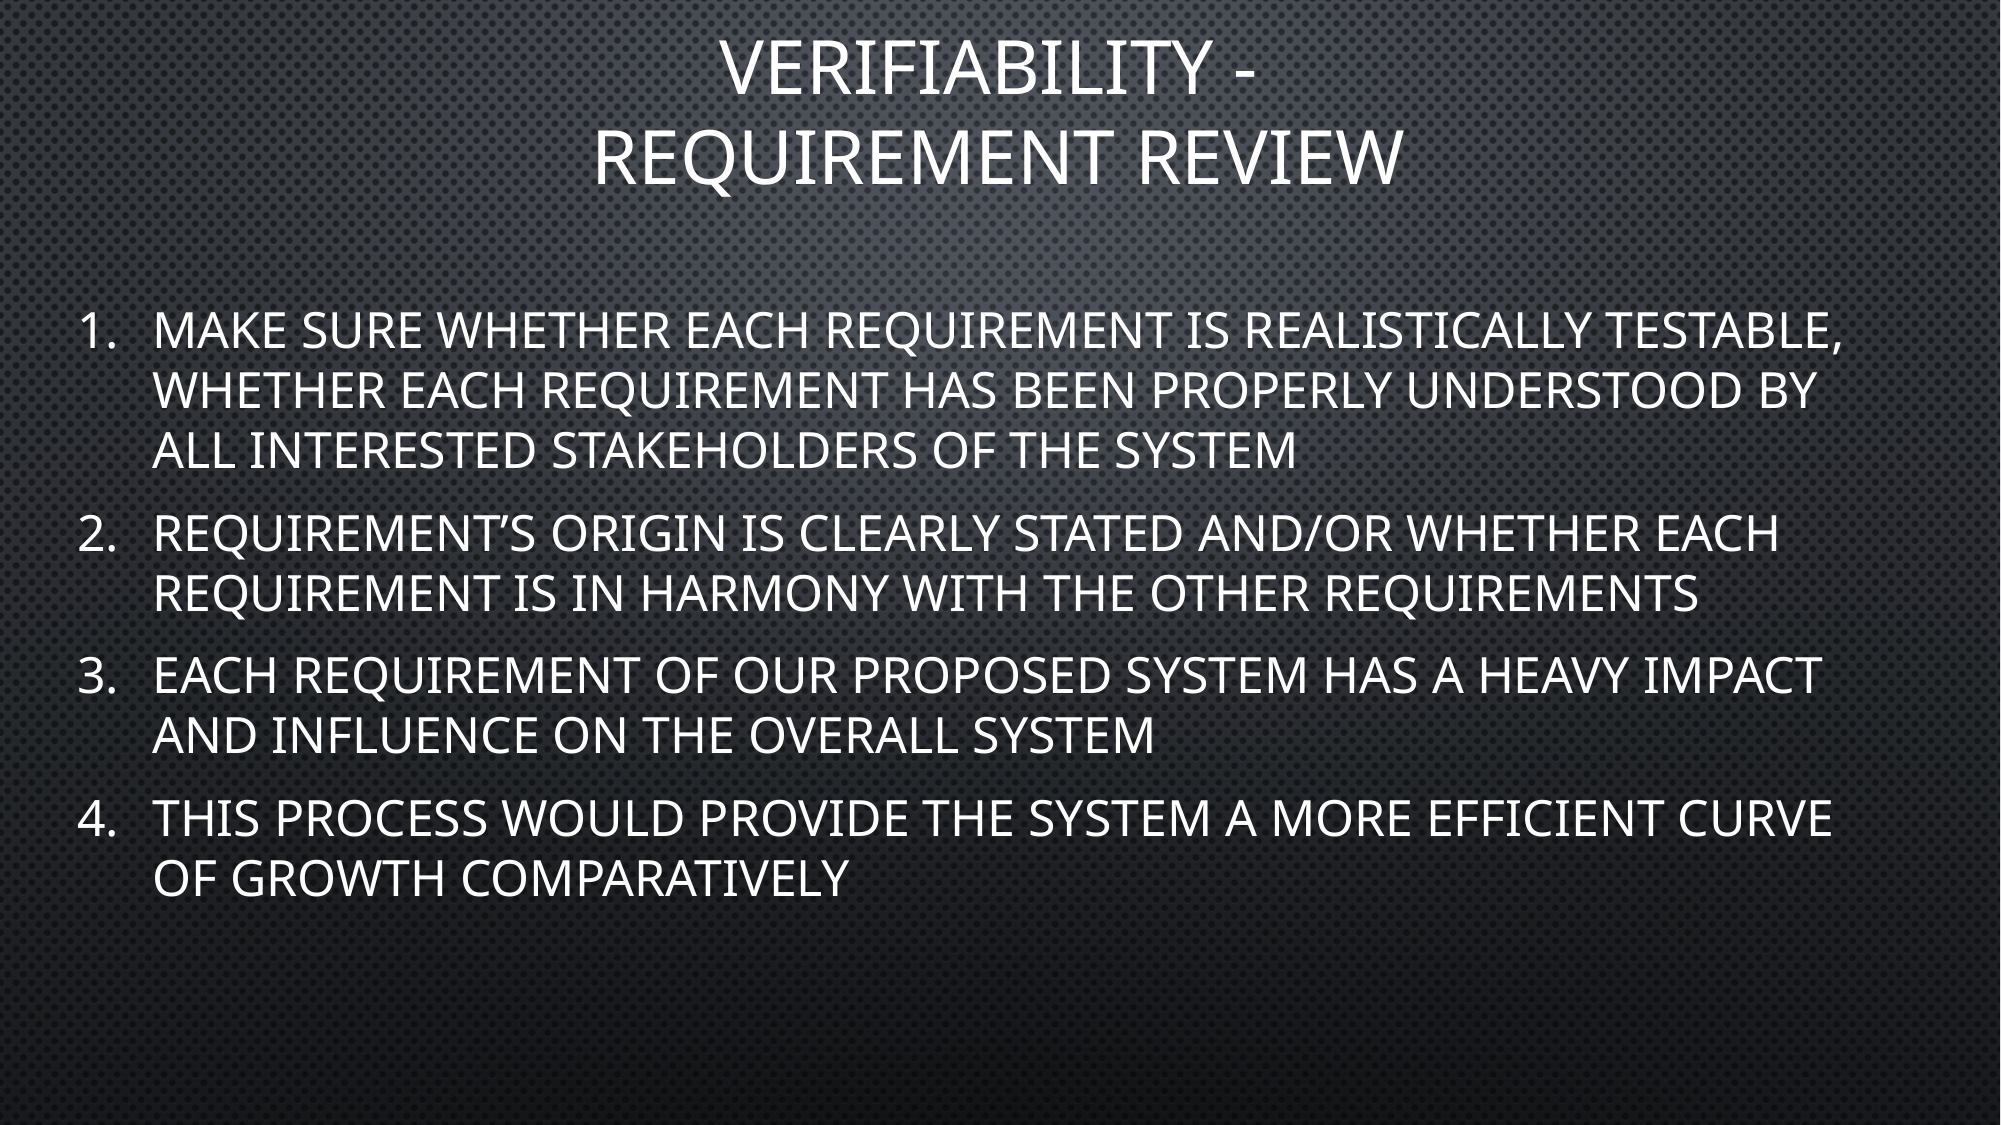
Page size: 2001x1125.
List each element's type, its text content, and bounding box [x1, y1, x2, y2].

title Verifiability - requirement review [287, 5, 1711, 207]
subtitle Make sure whether each requirement is realistically testable, whether each requirement has been properly understood by all interested stakeholders of the system requirement’s origin is clearly stated and/or whether each requirement is in harmony with the other requirements Each requirement of our proposed system has a heavy impact and influence on the overall system this process would provide the system a more efficient curve of growth comparatively [62, 291, 1920, 1042]
